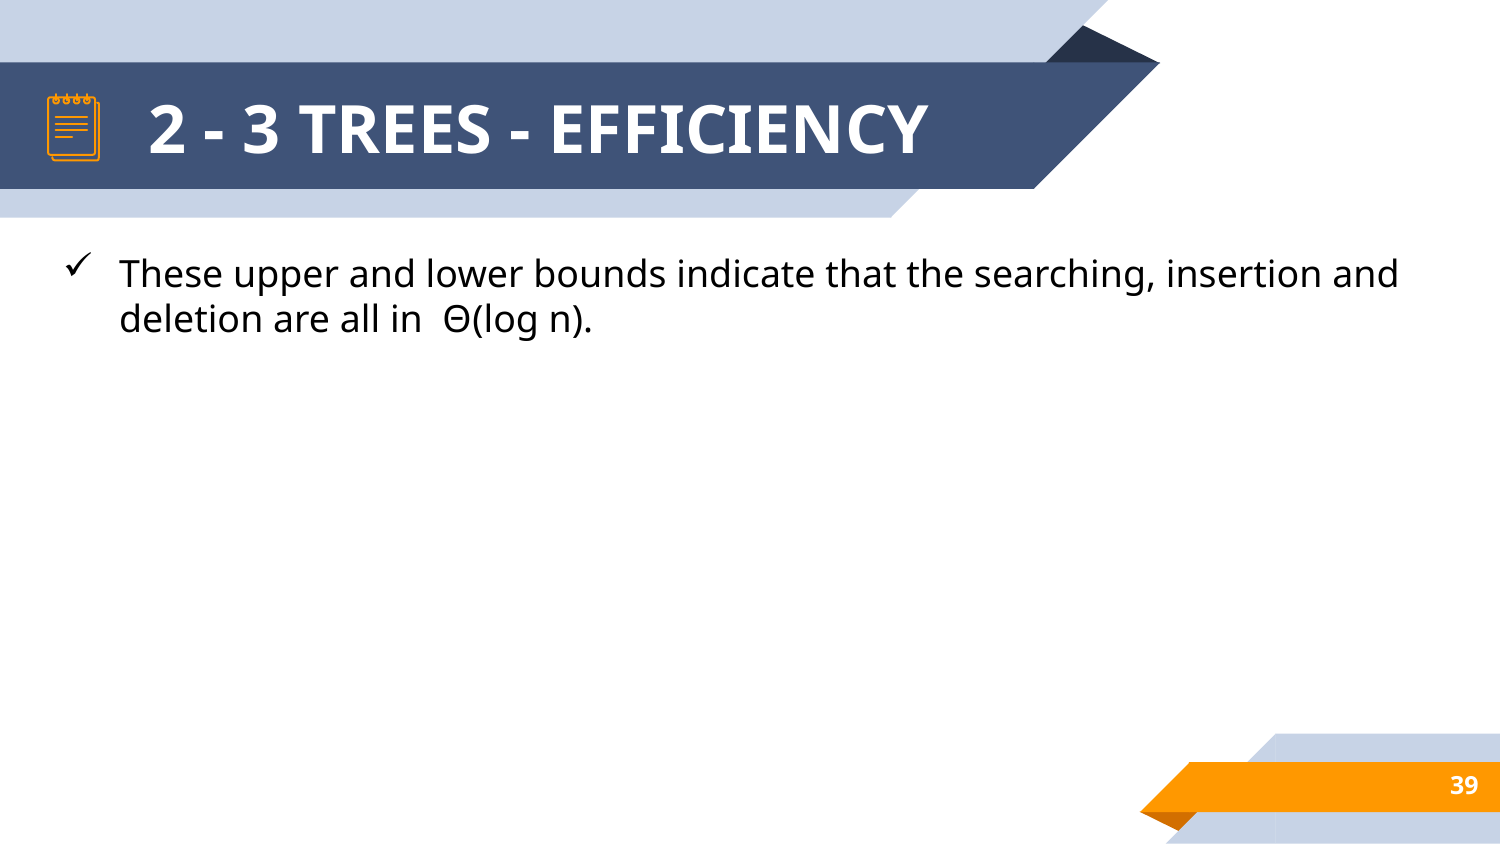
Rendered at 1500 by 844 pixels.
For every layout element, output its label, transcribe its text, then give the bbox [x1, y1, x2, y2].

text_box These upper and lower bounds indicate that the searching, insertion and deletion are all in Θ(log n). [48, 192, 1446, 768]
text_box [47, 93, 100, 161]
slide_number 39 [1249, 760, 1494, 813]
title 2 - 3 TREES - EFFICIENCY [133, 64, 997, 190]
